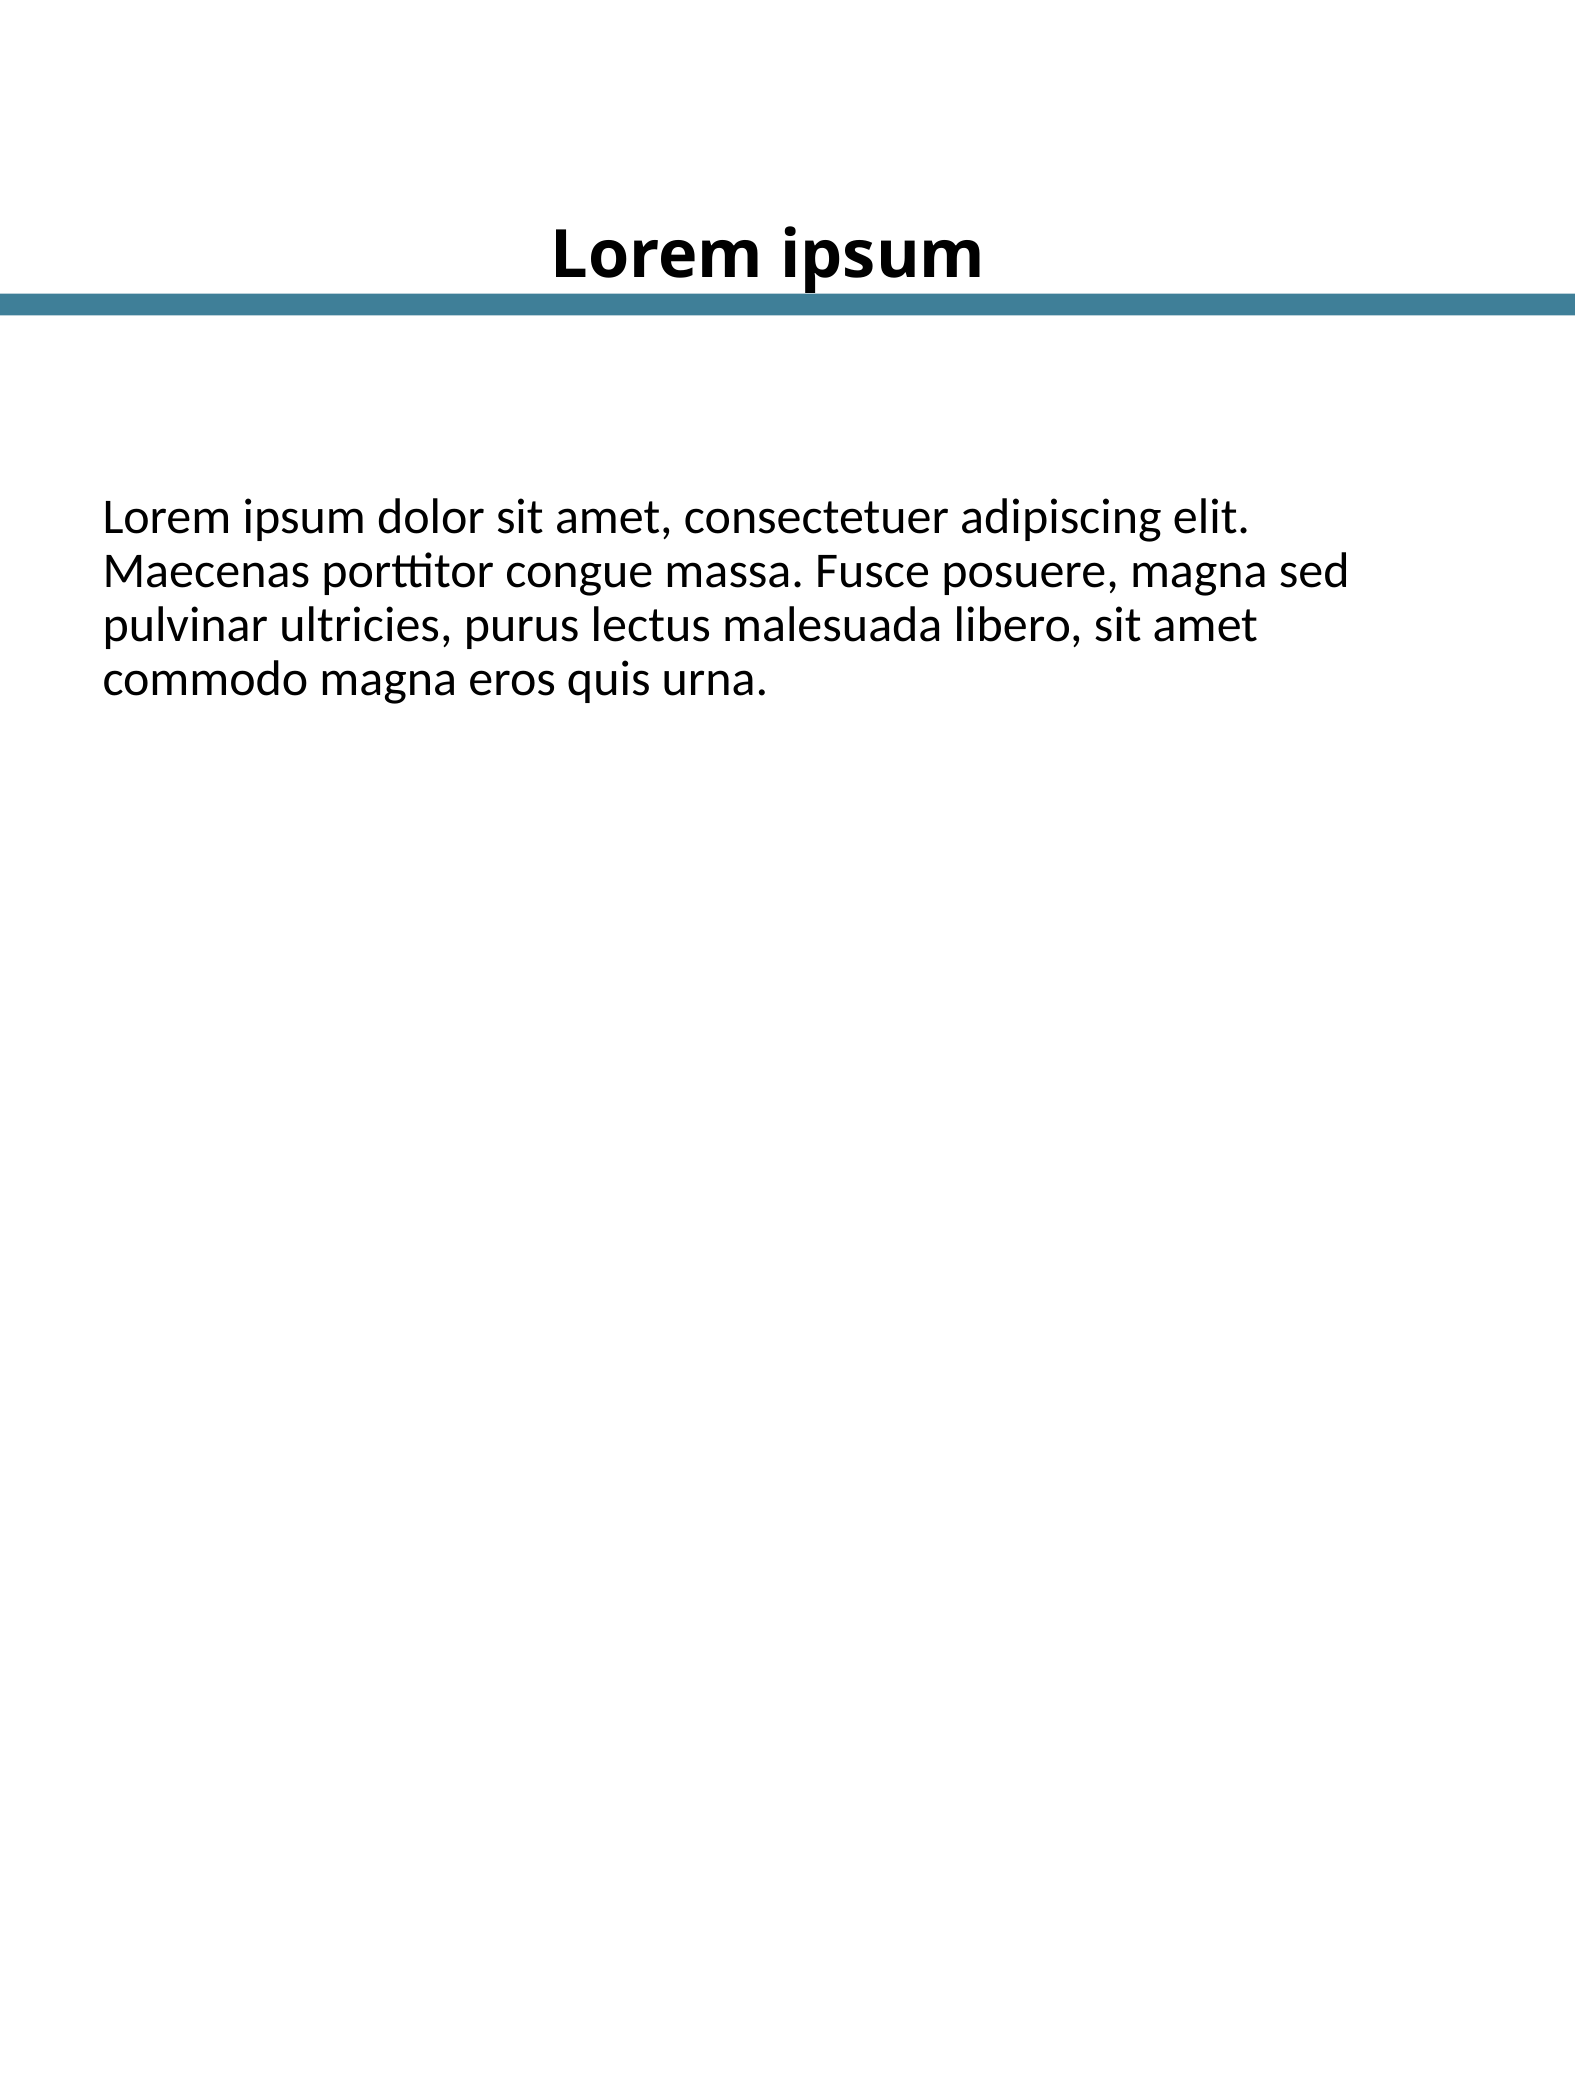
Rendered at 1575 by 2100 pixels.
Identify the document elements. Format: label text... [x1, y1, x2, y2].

text_box [1448, 292, 1575, 316]
text_box [0, 292, 88, 316]
list Lorem ipsum dolor sit amet, consectetuer adipiscing elit. Maecenas porttitor congue massa. Fusce posuere, magna sed pulvinar ultricies, purus lectus malesuada libero, sit amet commodo magna eros quis urna. [87, 483, 1446, 745]
text_box Lorem ipsum [88, 181, 1448, 330]
